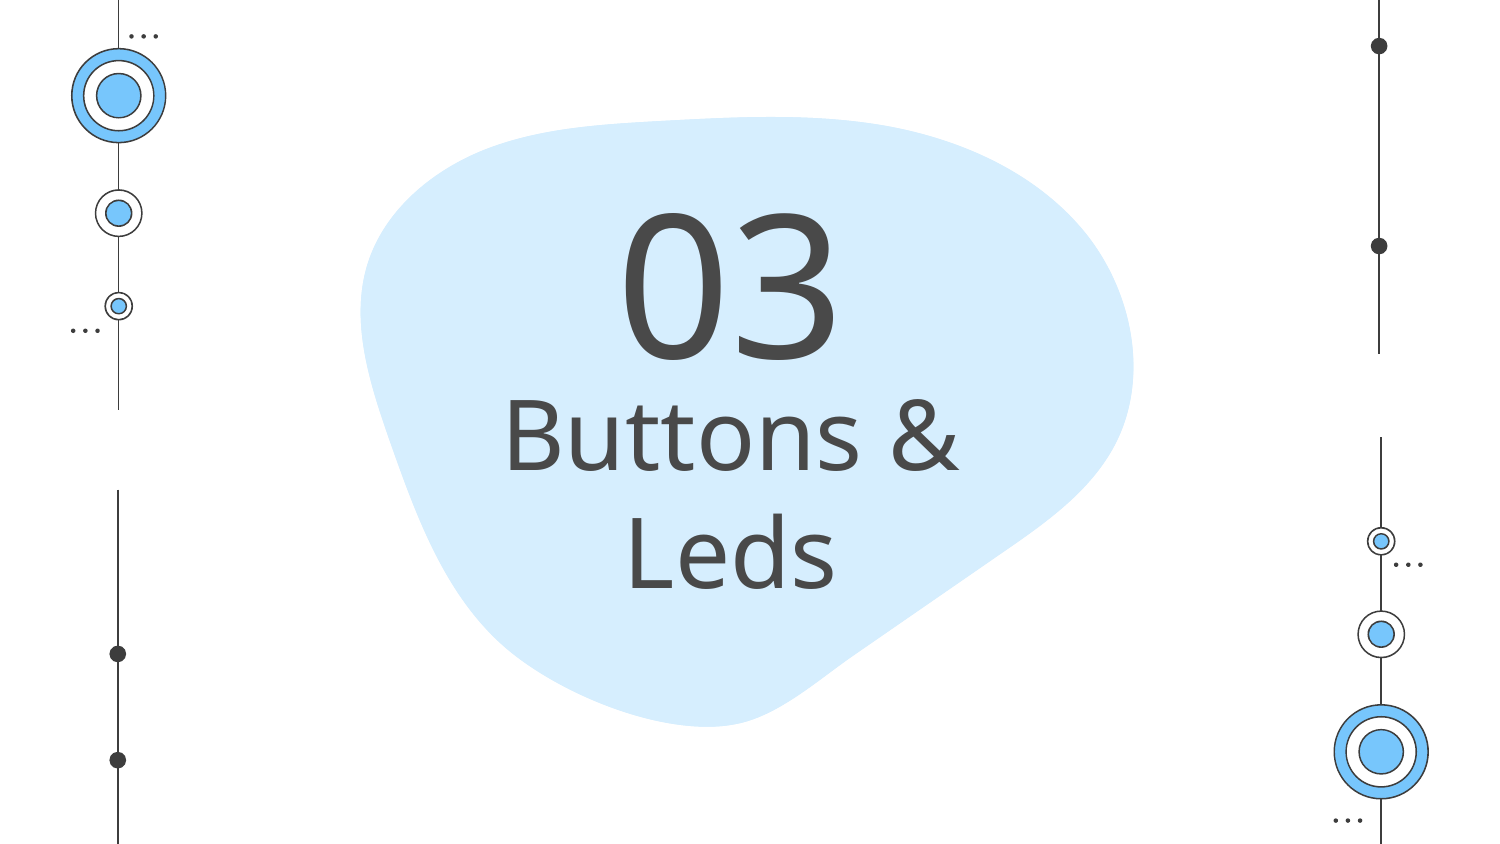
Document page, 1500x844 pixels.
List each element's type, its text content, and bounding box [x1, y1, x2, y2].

title 03 [487, 190, 975, 366]
title Buttons & Leds [468, 424, 994, 557]
